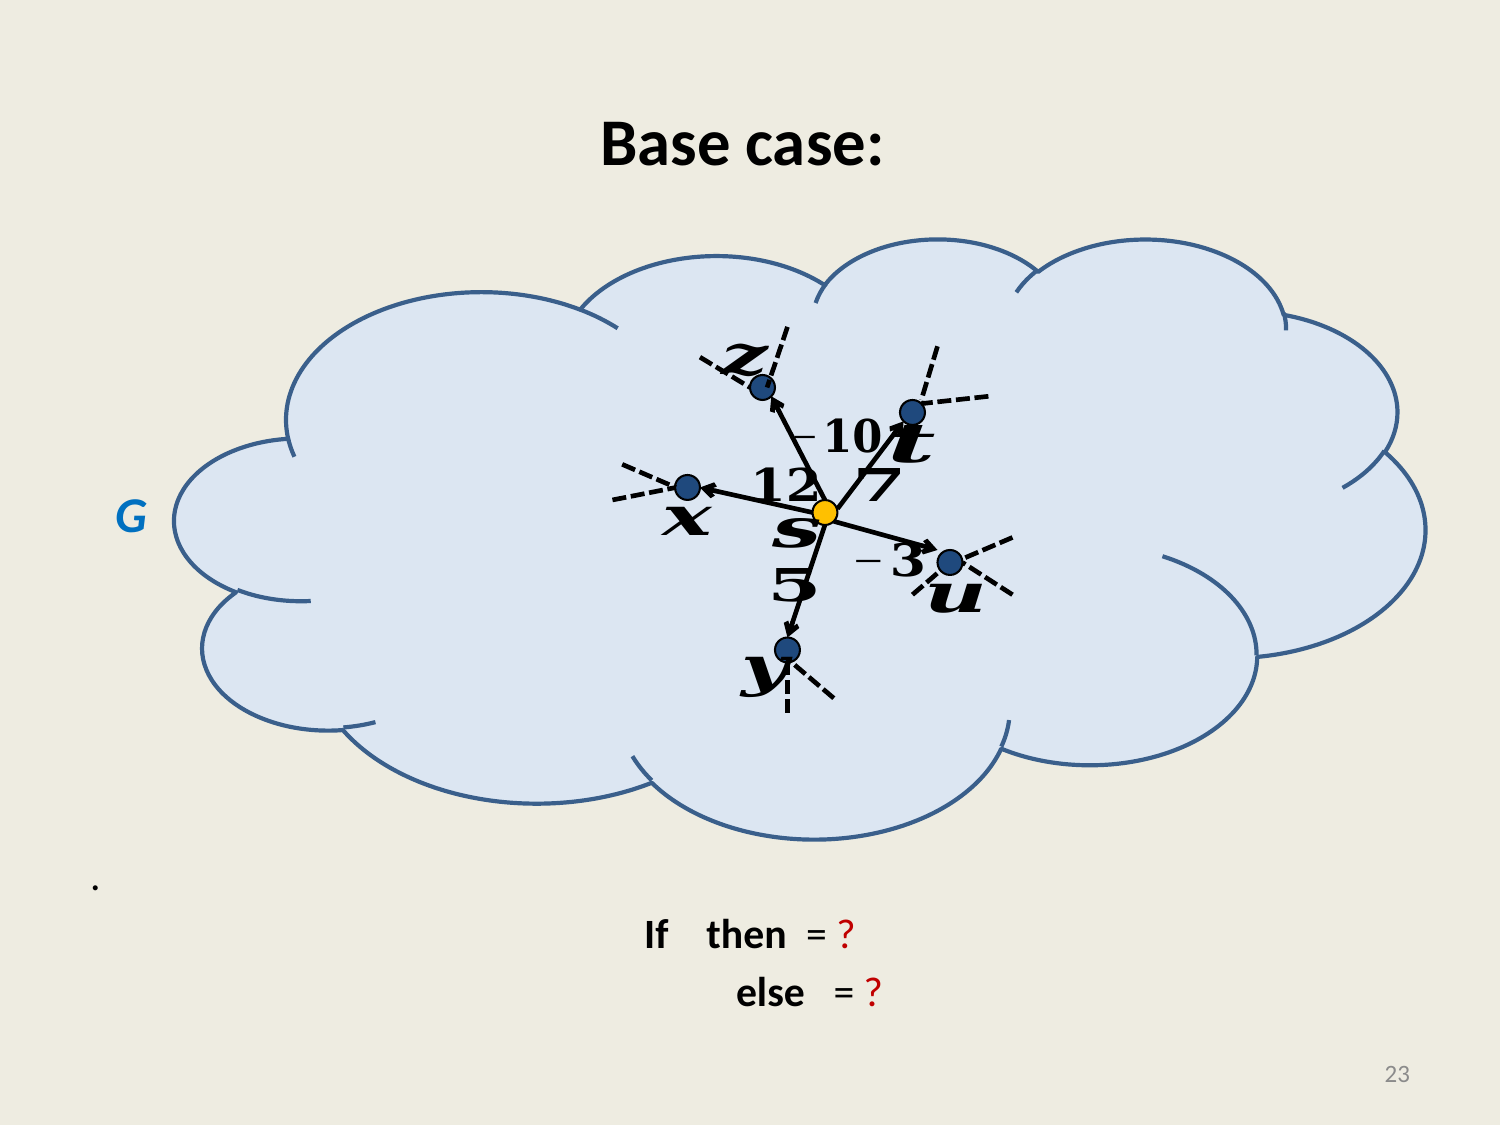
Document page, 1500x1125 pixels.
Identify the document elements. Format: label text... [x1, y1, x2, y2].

text_box [171, 237, 1428, 842]
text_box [612, 326, 1013, 713]
slide_number 23 [1074, 1042, 1425, 1103]
text_box G [100, 474, 162, 550]
